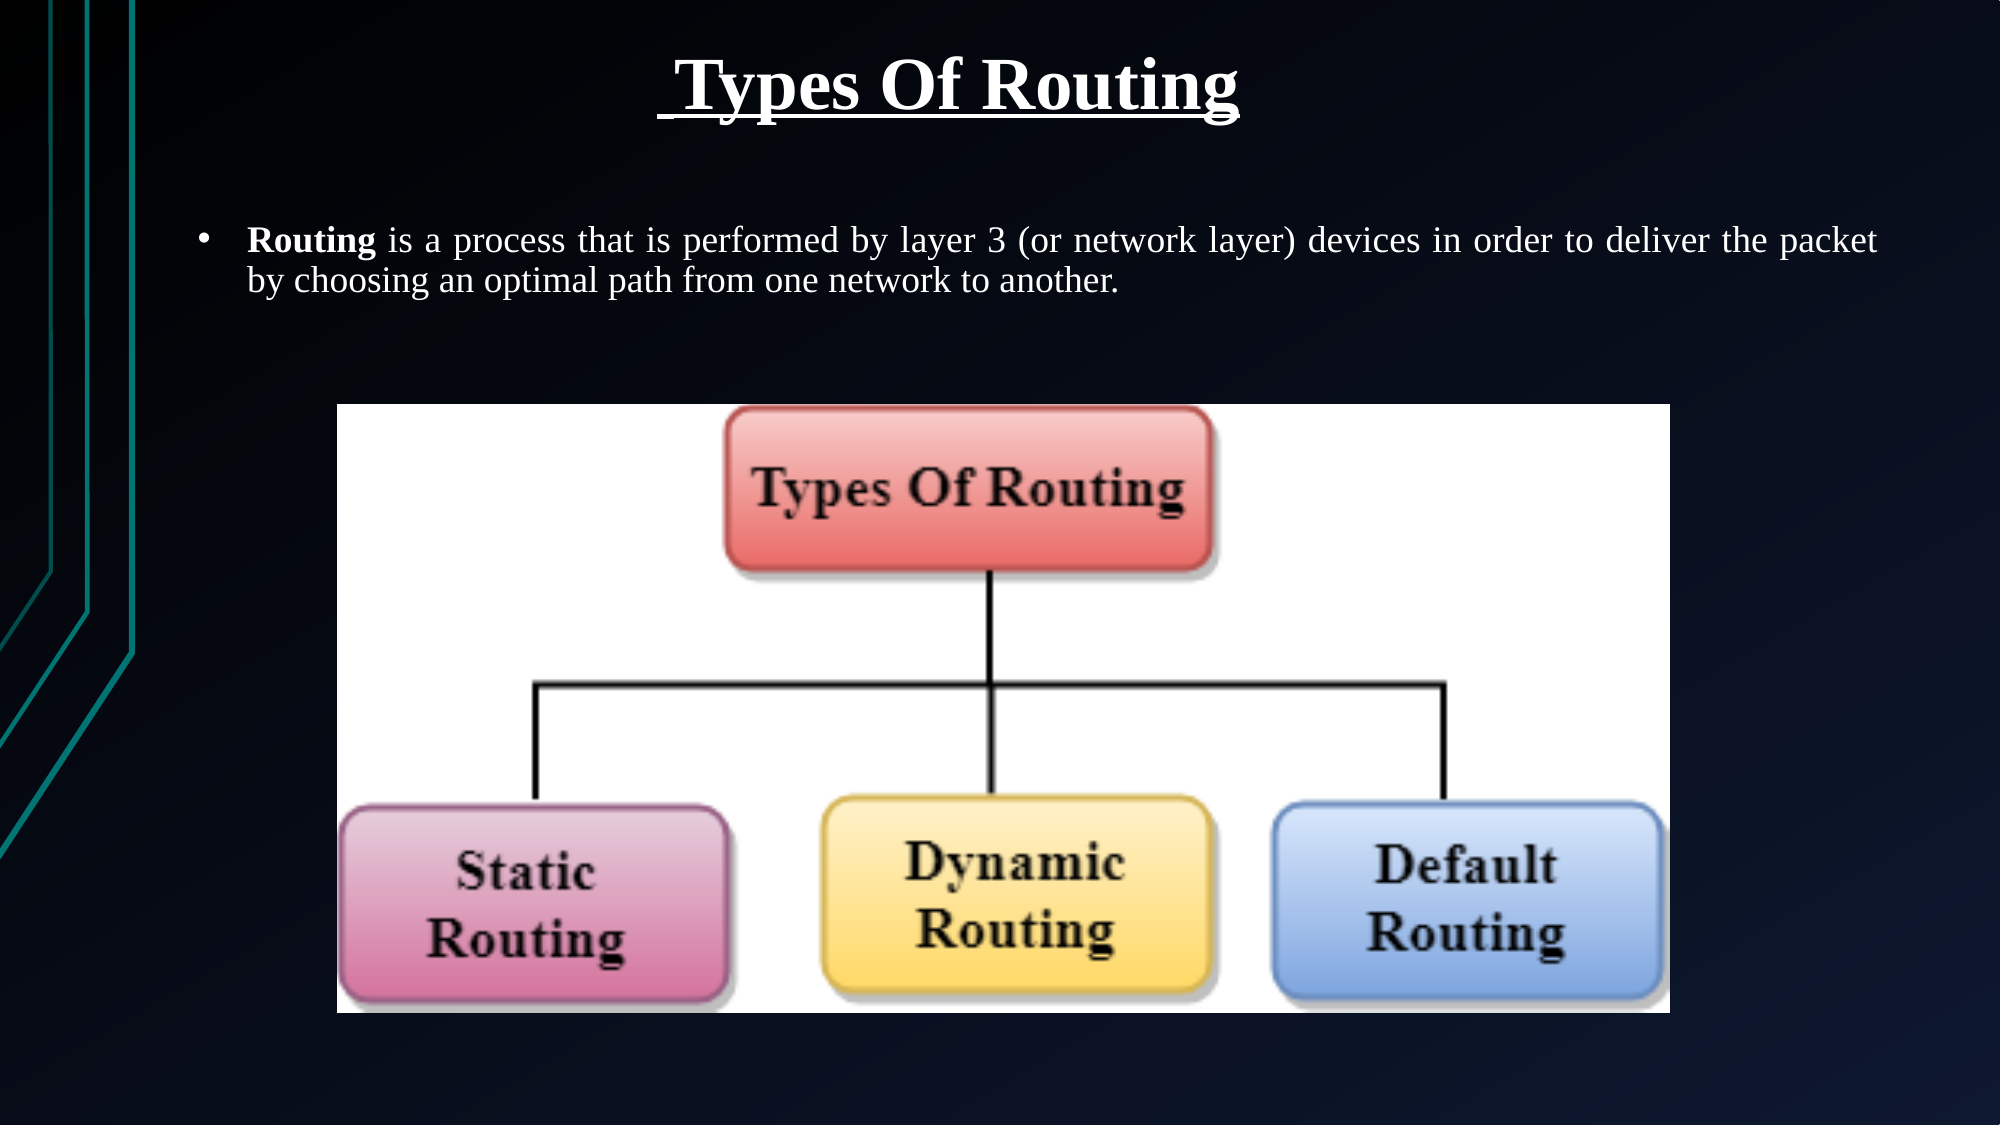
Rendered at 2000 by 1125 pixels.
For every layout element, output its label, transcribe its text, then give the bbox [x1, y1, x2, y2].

text_box Routing is a process that is performed by layer 3 (or network layer) devices in order to deliver the packet by choosing an optimal path from one network to another. [177, 174, 1900, 311]
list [336, 404, 1670, 1013]
title Types Of Routing [637, 0, 1441, 136]
